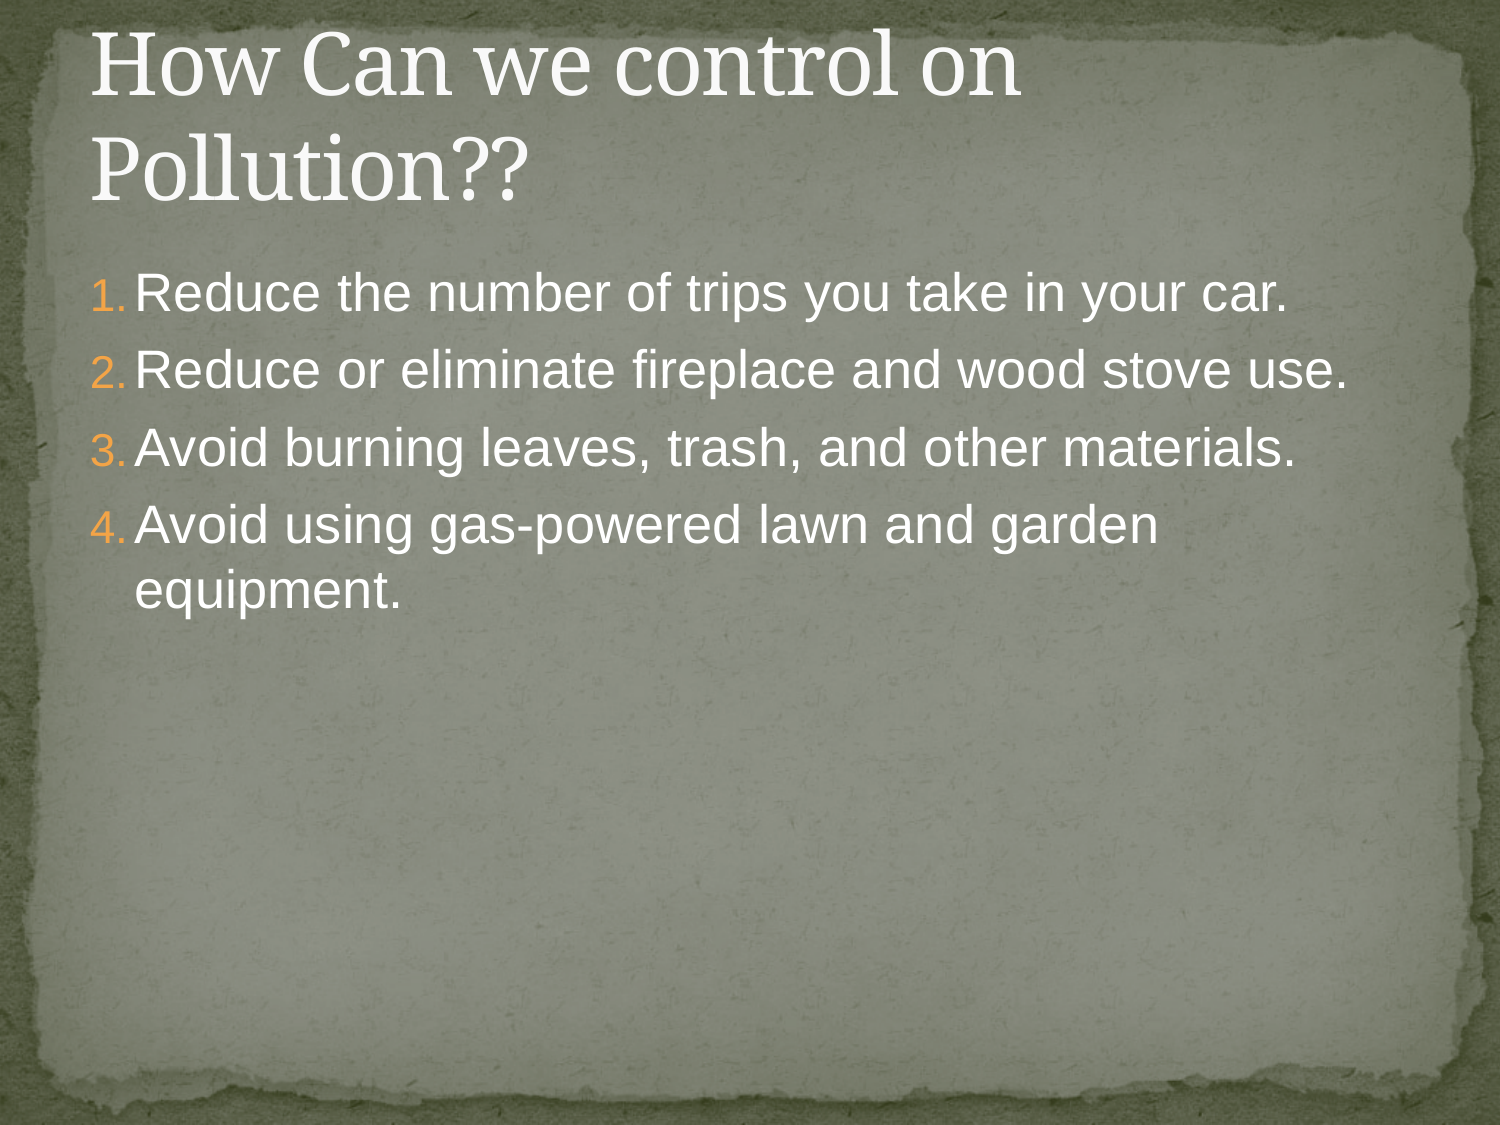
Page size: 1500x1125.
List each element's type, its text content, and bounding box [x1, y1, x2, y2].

title How Can we control on Pollution?? [74, 24, 1425, 225]
list Reduce the number of trips you take in your car. Reduce or eliminate fireplace and wood stove use. Avoid burning leaves, trash, and other materials. Avoid using gas-powered lawn and garden equipment. [75, 249, 1425, 764]
